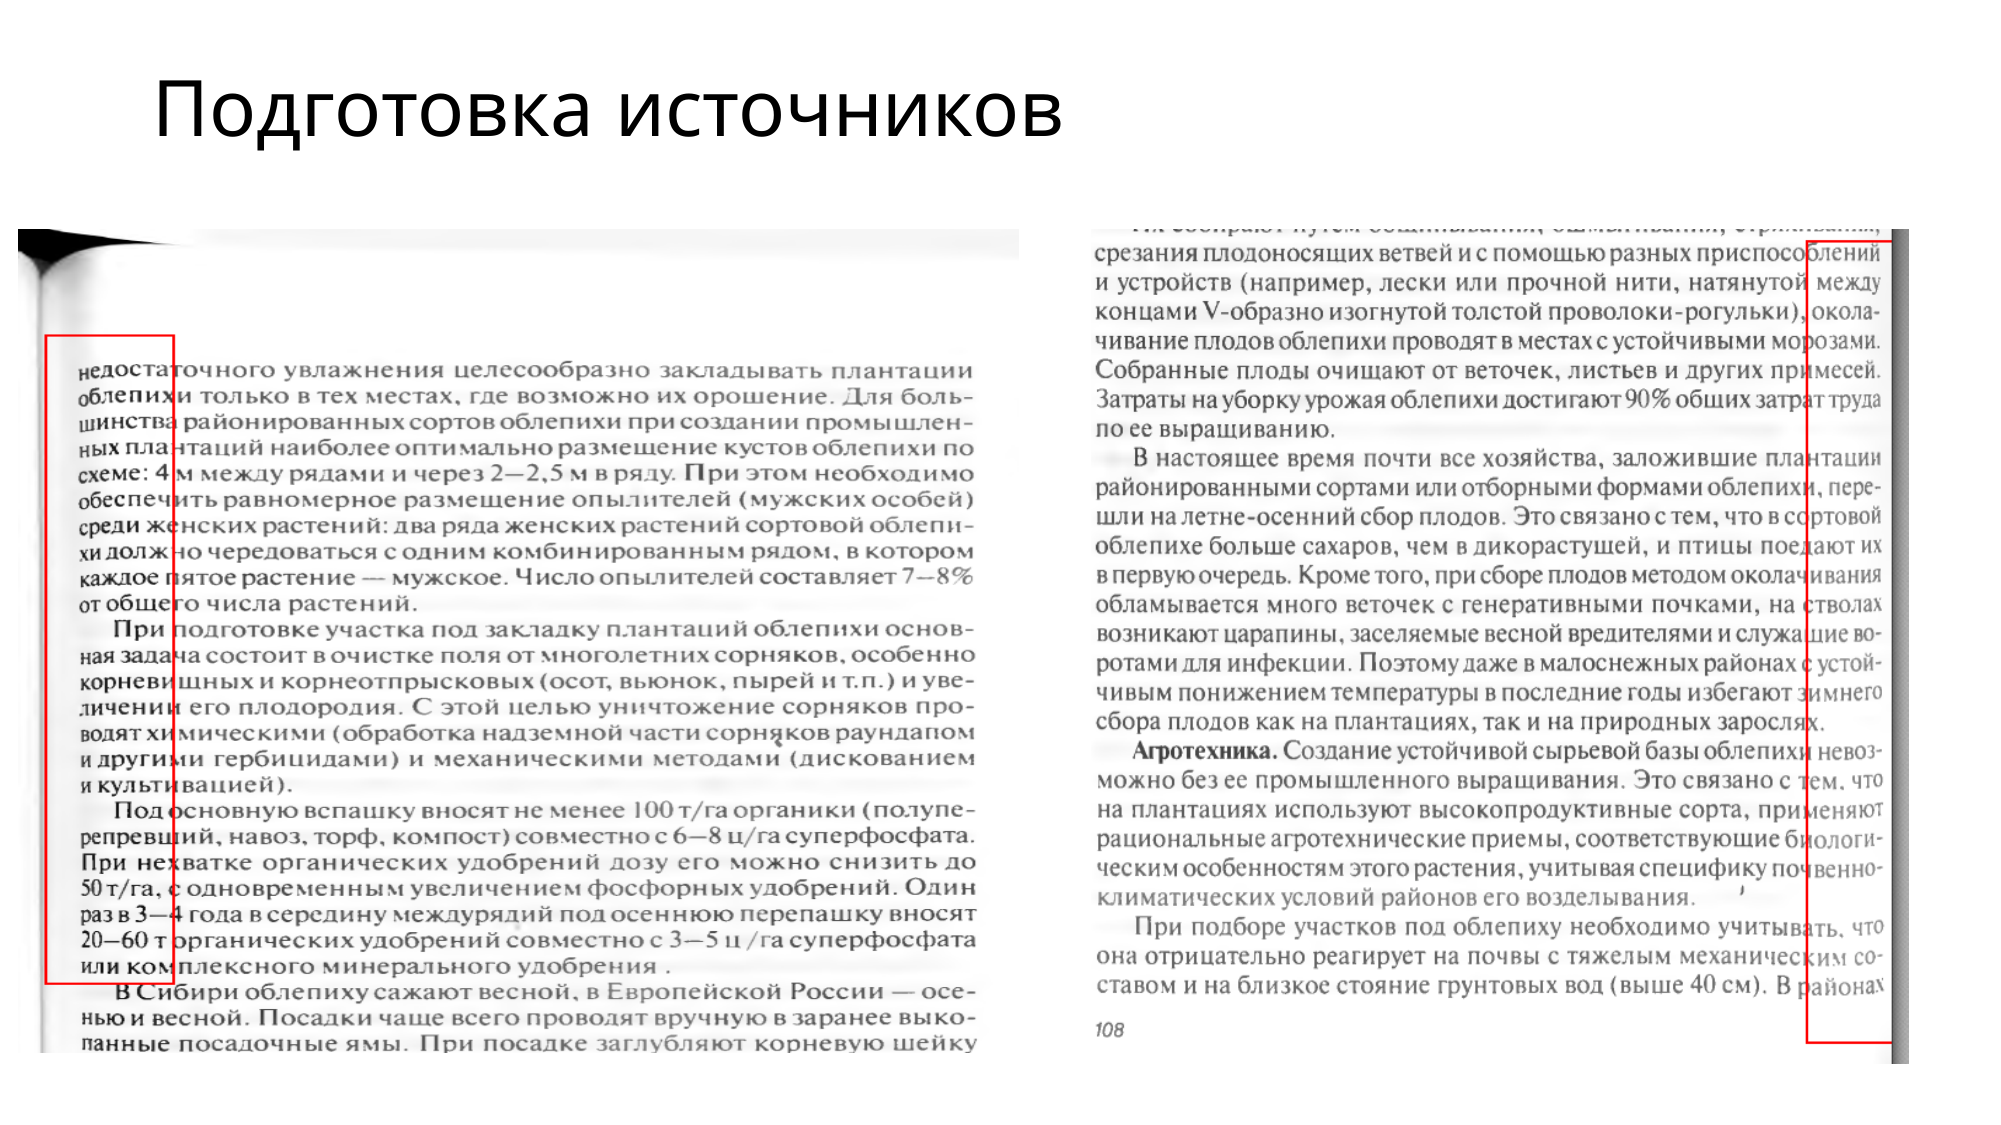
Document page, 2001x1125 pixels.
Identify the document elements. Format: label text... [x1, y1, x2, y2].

title Подготовка источников [137, 61, 1863, 161]
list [18, 229, 1019, 1054]
picture [1091, 229, 1909, 1064]
